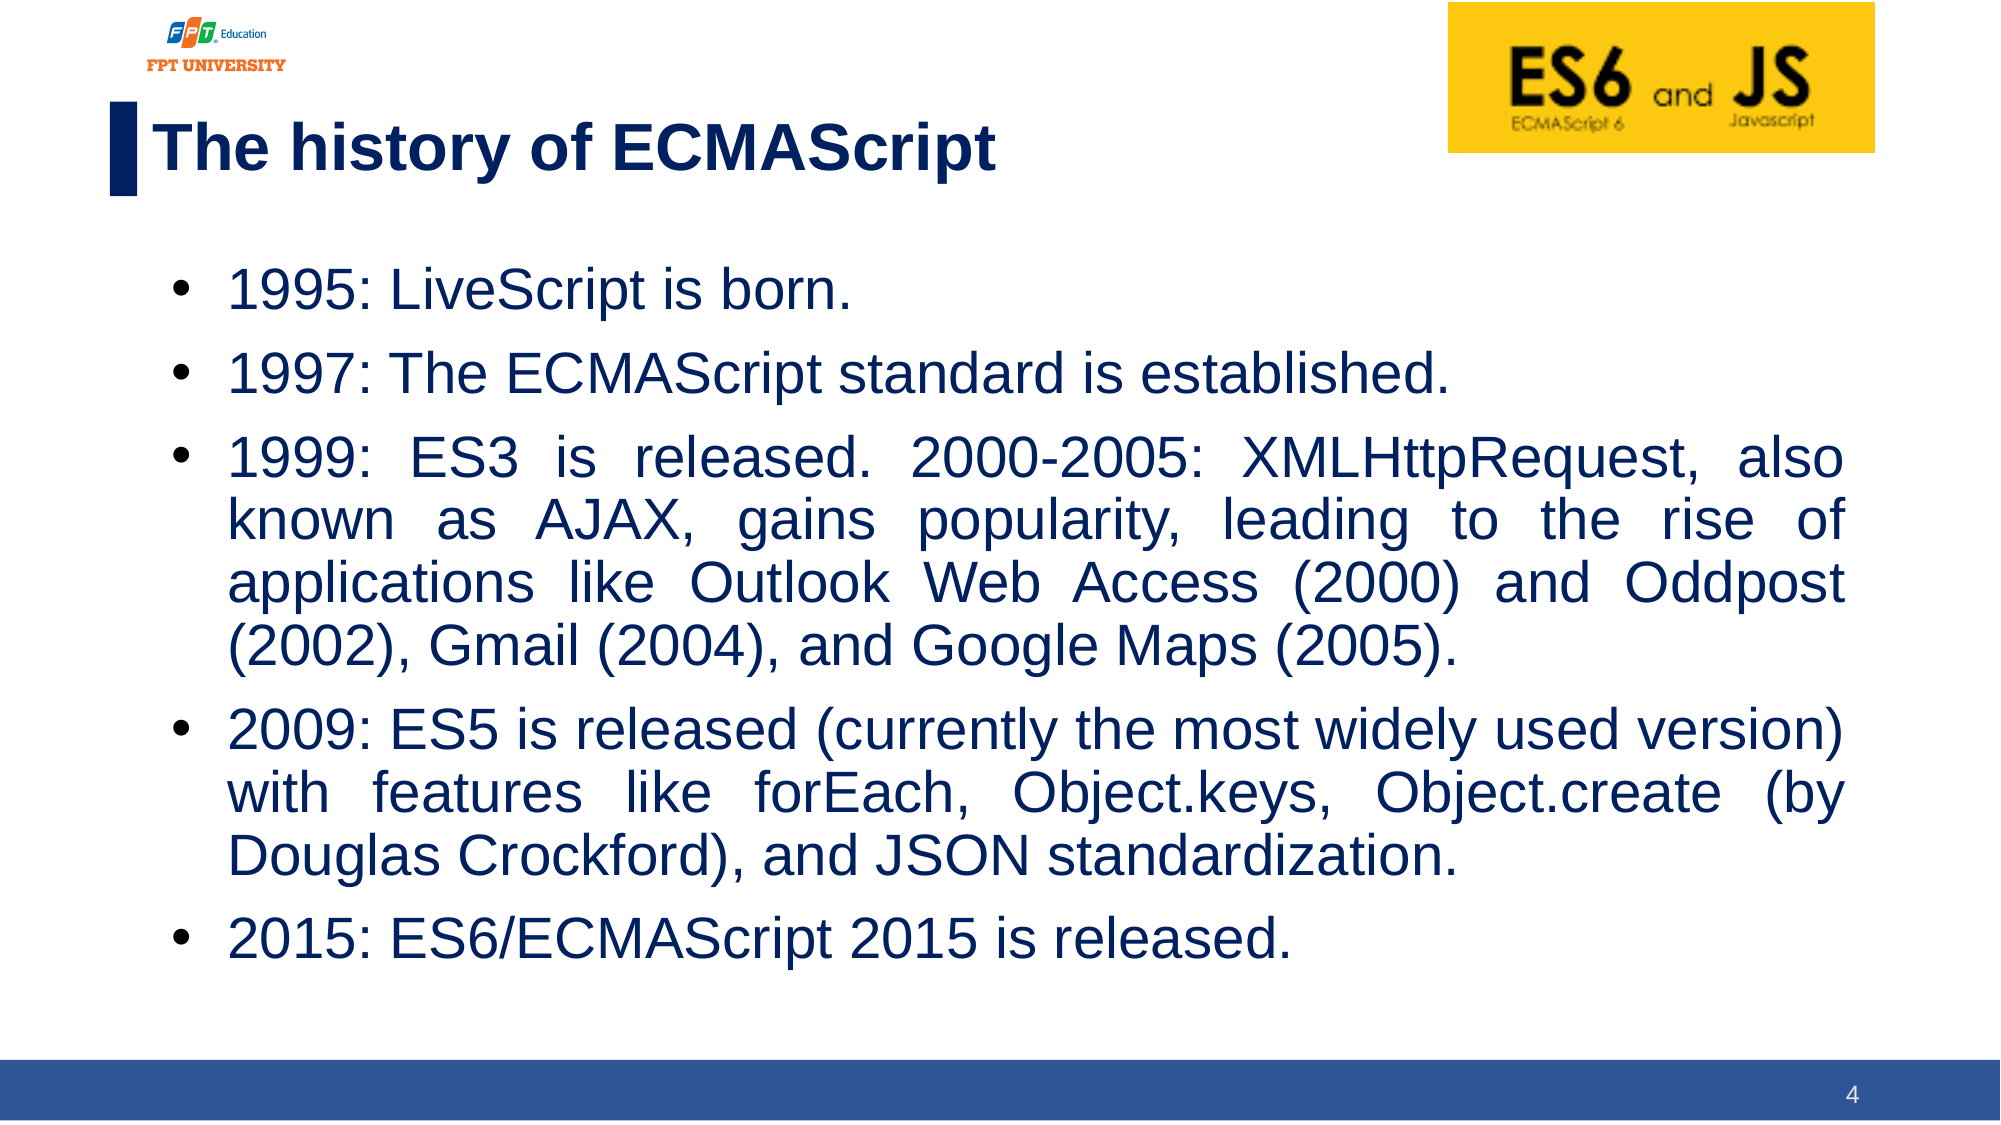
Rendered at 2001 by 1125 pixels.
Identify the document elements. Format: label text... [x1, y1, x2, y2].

list 1995: LiveScript is born. 1997: The ECMAScript standard is established. 1999: ES3 is released. 2000-2005: XMLHttpRequest, also known as AJAX, gains popularity, leading to the rise of applications like Outlook Web Access (2000) and Oddpost (2002), Gmail (2004), and Google Maps (2005). 2009: ES5 is released (currently the most widely used version) with features like forEach, Object.keys, Object.create (by Douglas Crockford), and JSON standardization. 2015: ES6/ECMAScript 2015 is released. [137, 251, 1863, 1064]
picture [137, 1, 291, 86]
slide_number 4 [1424, 1063, 1875, 1123]
title The history of ECMAScript [137, 101, 1863, 197]
picture [1447, 1, 1876, 153]
